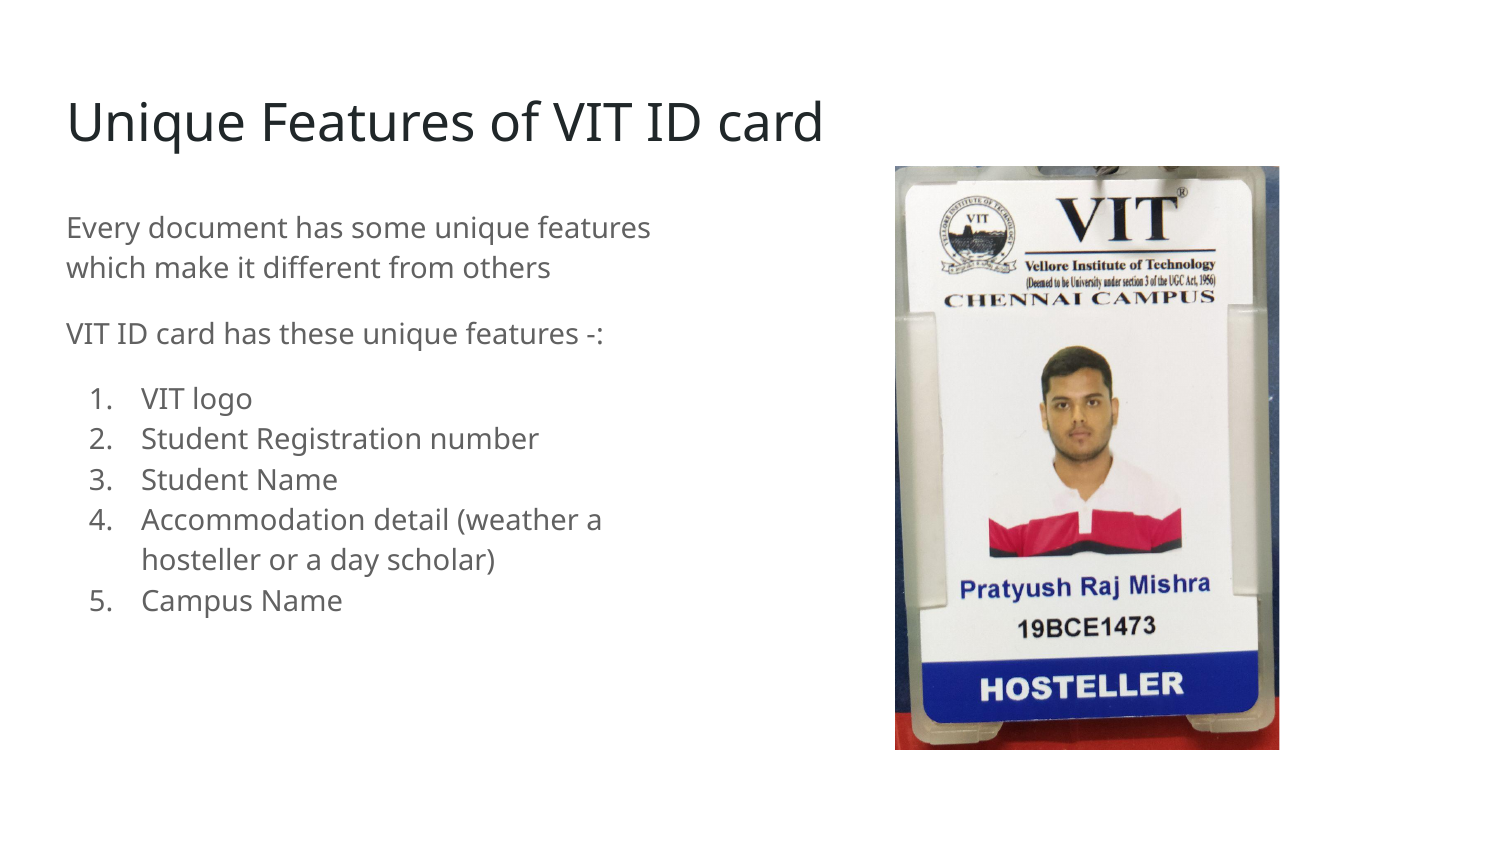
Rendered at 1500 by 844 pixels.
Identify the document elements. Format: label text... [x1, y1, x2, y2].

picture [894, 166, 1280, 750]
title Unique Features of VIT ID card [51, 72, 1449, 167]
list Every document has some unique features which make it different from others VIT ID card has these unique features -: VIT logo Student Registration number Student Name Accommodation detail (weather a hosteller or a day scholar) Campus Name [51, 189, 708, 750]
